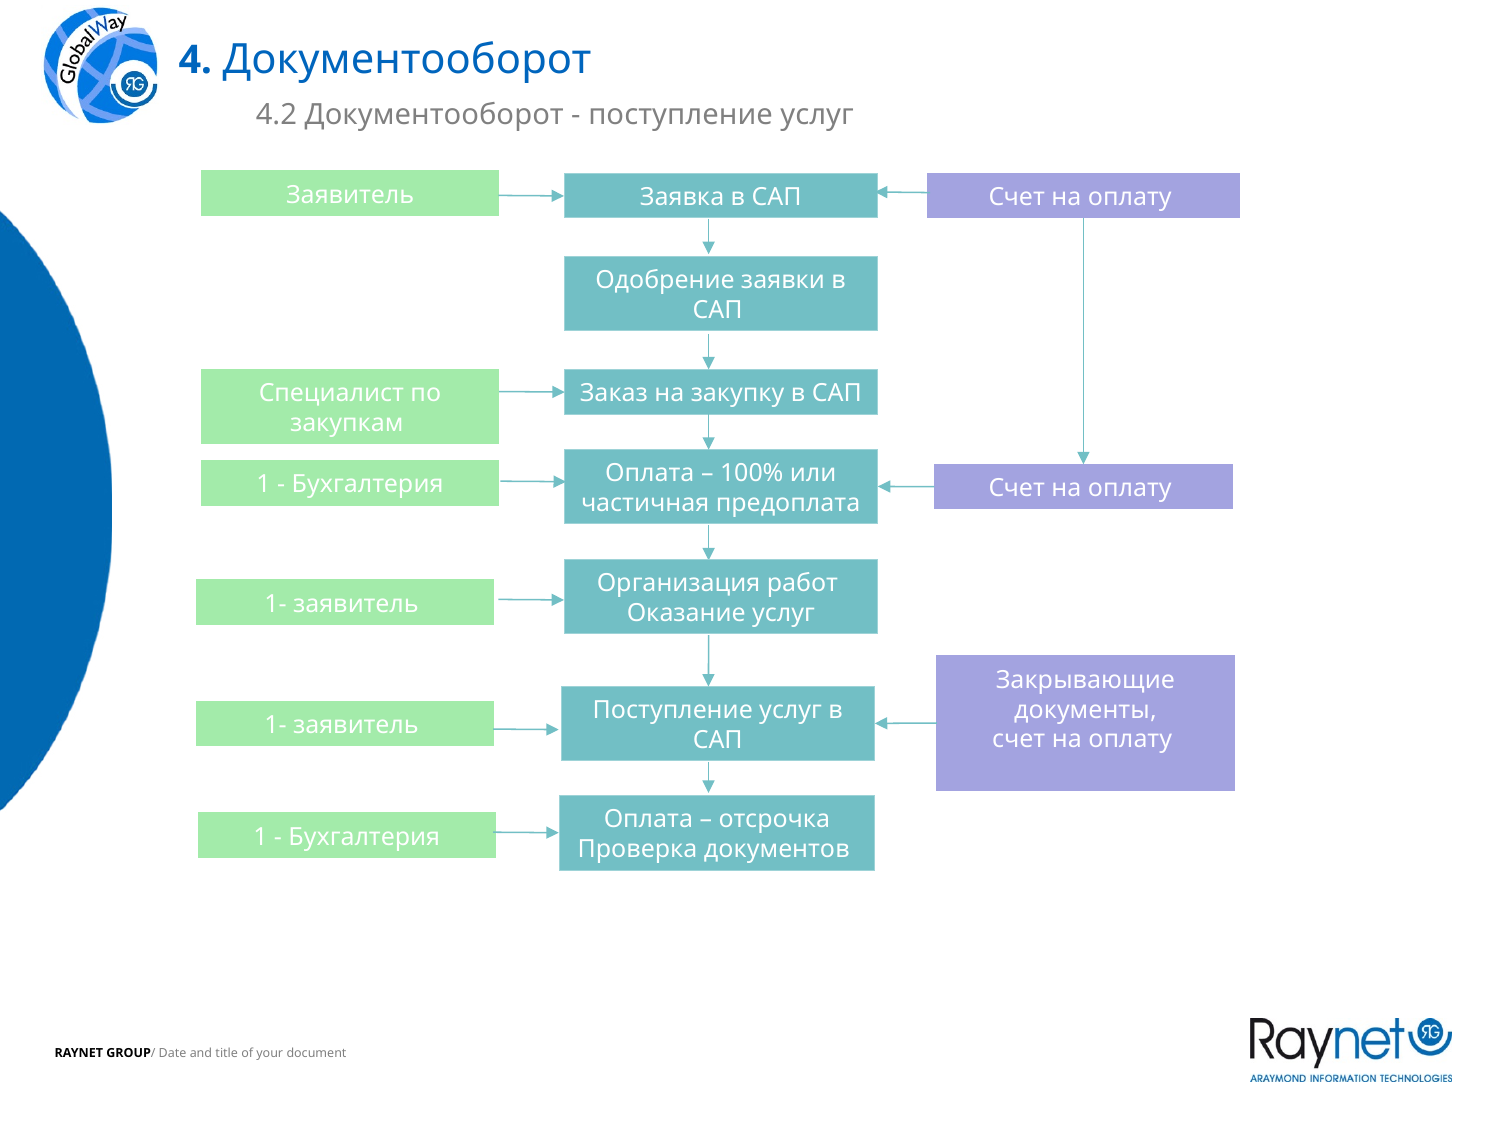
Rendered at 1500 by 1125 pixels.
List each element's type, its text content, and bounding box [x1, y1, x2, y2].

text_box Поступление услуг в САП [561, 686, 875, 761]
text_box Закрывающие документы, cчет на оплату [936, 655, 1235, 791]
picture [1250, 1018, 1452, 1082]
text_box Одобрение заявки в САП [564, 256, 878, 331]
text_box Счет на оплату [934, 464, 1233, 509]
text_box Счет на оплату [927, 173, 1240, 218]
text_box Заявка в САП [564, 173, 878, 218]
text_box 1 - Бухгалтерия [201, 460, 499, 506]
text_box Организация работ Оказание услуг [564, 559, 878, 634]
text_box Оплата – 100% или частичная предоплата [564, 449, 878, 524]
picture [0, 0, 159, 1125]
text_box 4.2 Документооборот - поступление услуг [167, 87, 1351, 138]
text_box 1- заявитель [196, 701, 494, 746]
text_box Специалист по закупкам [201, 369, 499, 444]
text_box 1- заявитель [196, 579, 494, 625]
text_box 4. Документооборот [165, 24, 1277, 89]
text_box 1 - Бухгалтерия [198, 812, 496, 858]
text_box Оплата – отсрочка Проверка документов [559, 795, 875, 871]
text_box Заявитель [201, 170, 499, 216]
text_box Заказ на закупку в САП [564, 369, 878, 415]
